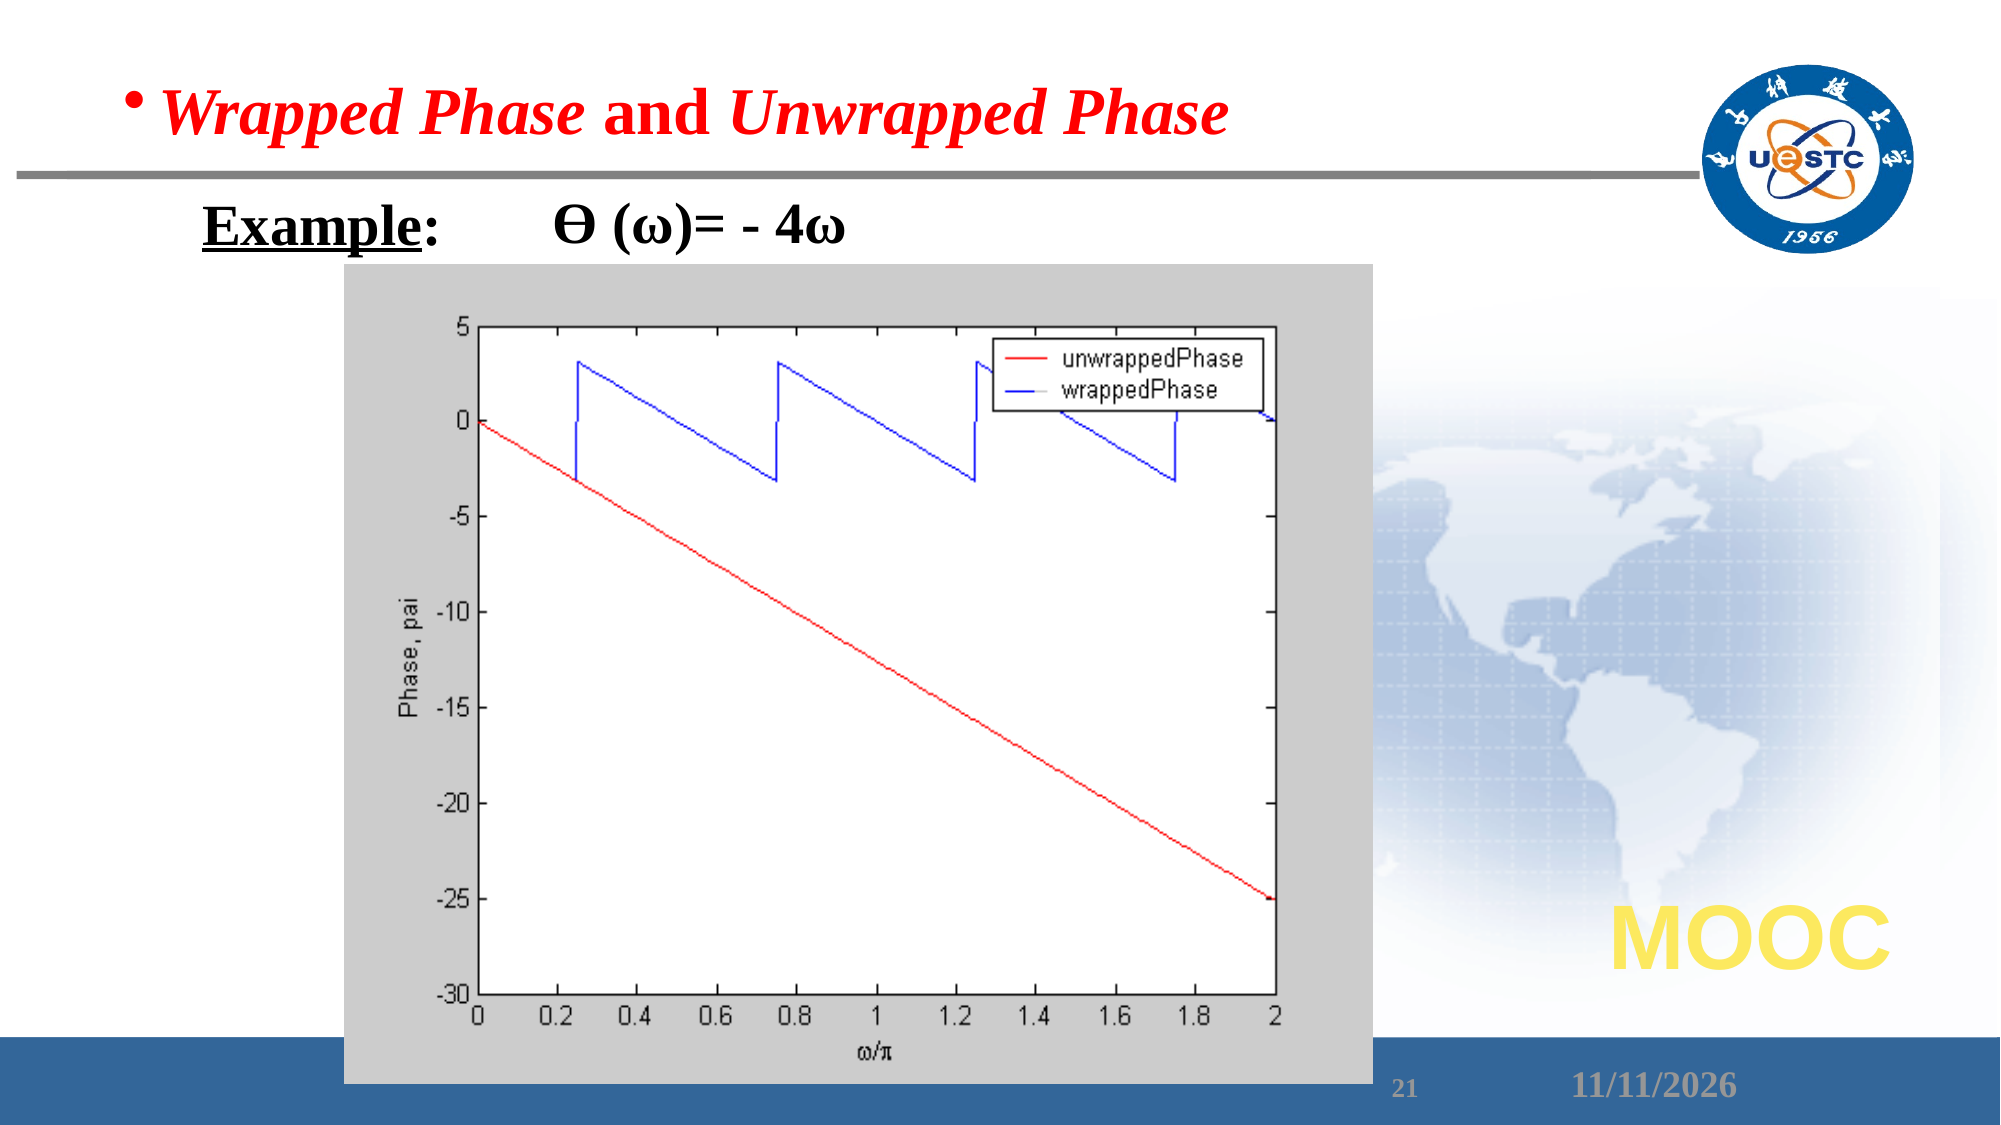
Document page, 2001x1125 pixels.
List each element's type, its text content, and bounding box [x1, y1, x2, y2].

picture [1679, 56, 1968, 263]
picture [344, 264, 1997, 1085]
text_box MOOC [1593, 870, 1909, 995]
text_box Ө (ω)= - 4ω [537, 177, 1022, 263]
text_box Wrapped Phase and Unwrapped Phase [108, 66, 1373, 156]
text_box Example: [187, 179, 457, 264]
